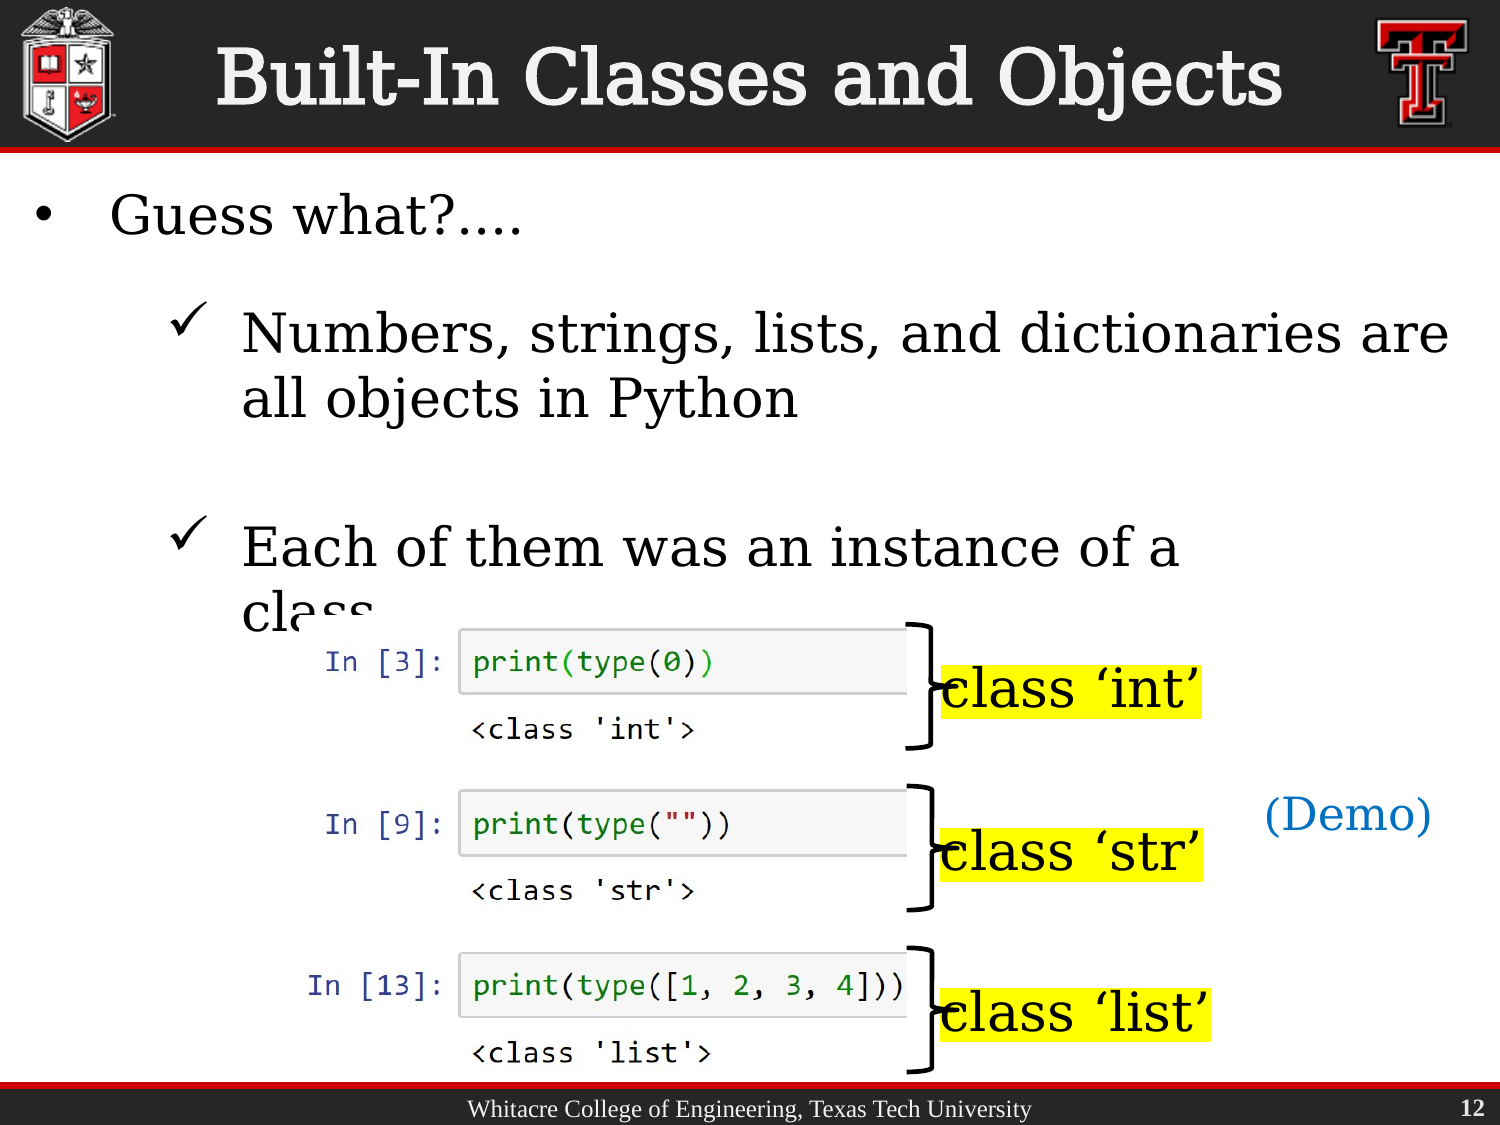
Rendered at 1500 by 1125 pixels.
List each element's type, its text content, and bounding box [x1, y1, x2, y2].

title Built-In Classes and Objects [151, 6, 1349, 141]
text_box Each of them was an instance of a class [151, 505, 1267, 650]
picture [1373, 14, 1472, 128]
text_box Guess what?.... [19, 172, 1425, 253]
picture [21, 7, 116, 142]
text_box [299, 615, 1201, 1081]
slide_number 12 [1392, 1086, 1500, 1125]
text_box (Demo) [1246, 777, 1450, 848]
text_box Numbers, strings, lists, and dictionaries are all objects in Python [151, 290, 1475, 436]
